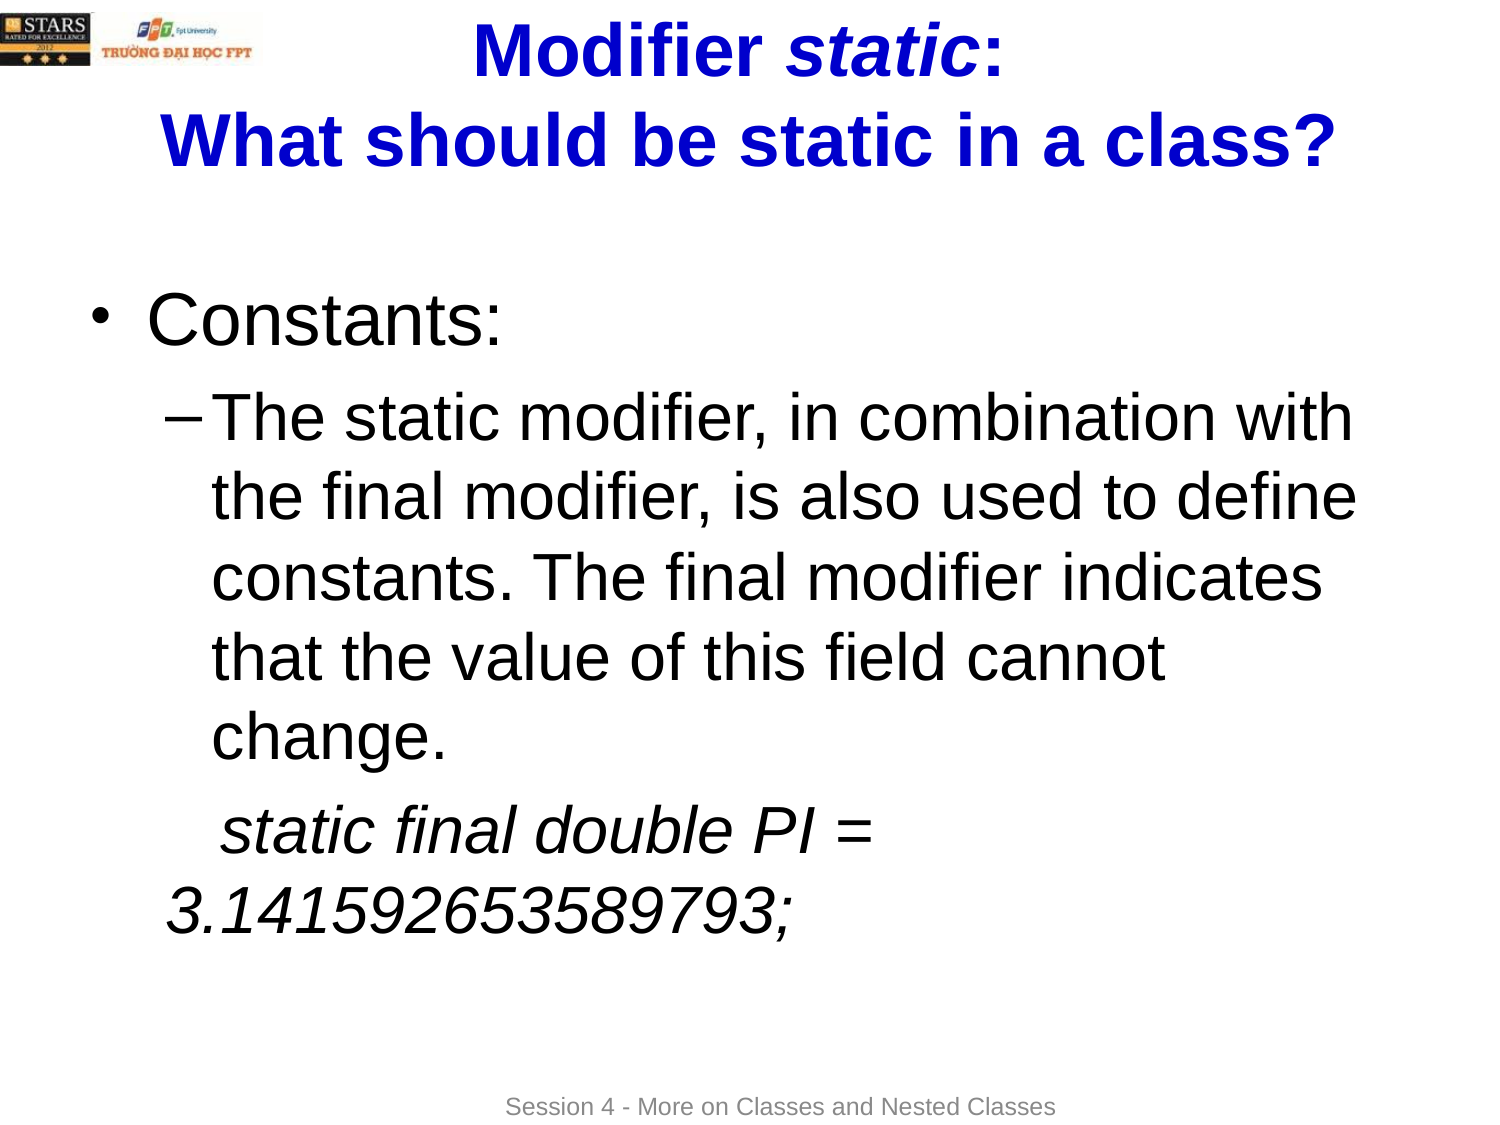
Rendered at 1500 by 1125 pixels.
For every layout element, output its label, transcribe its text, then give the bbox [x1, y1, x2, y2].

title Modifier static: What should be static in a class? [75, 45, 1425, 138]
footer Session 4 - More on Classes and Nested Classes [324, 1084, 1238, 1125]
list Constants: The static modifier, in combination with the final modifier, is also used to define constants. The final modifier indicates that the value of this field cannot change. static final double PI = 3.141592653589793; [75, 262, 1425, 1025]
picture [0, 12, 263, 66]
